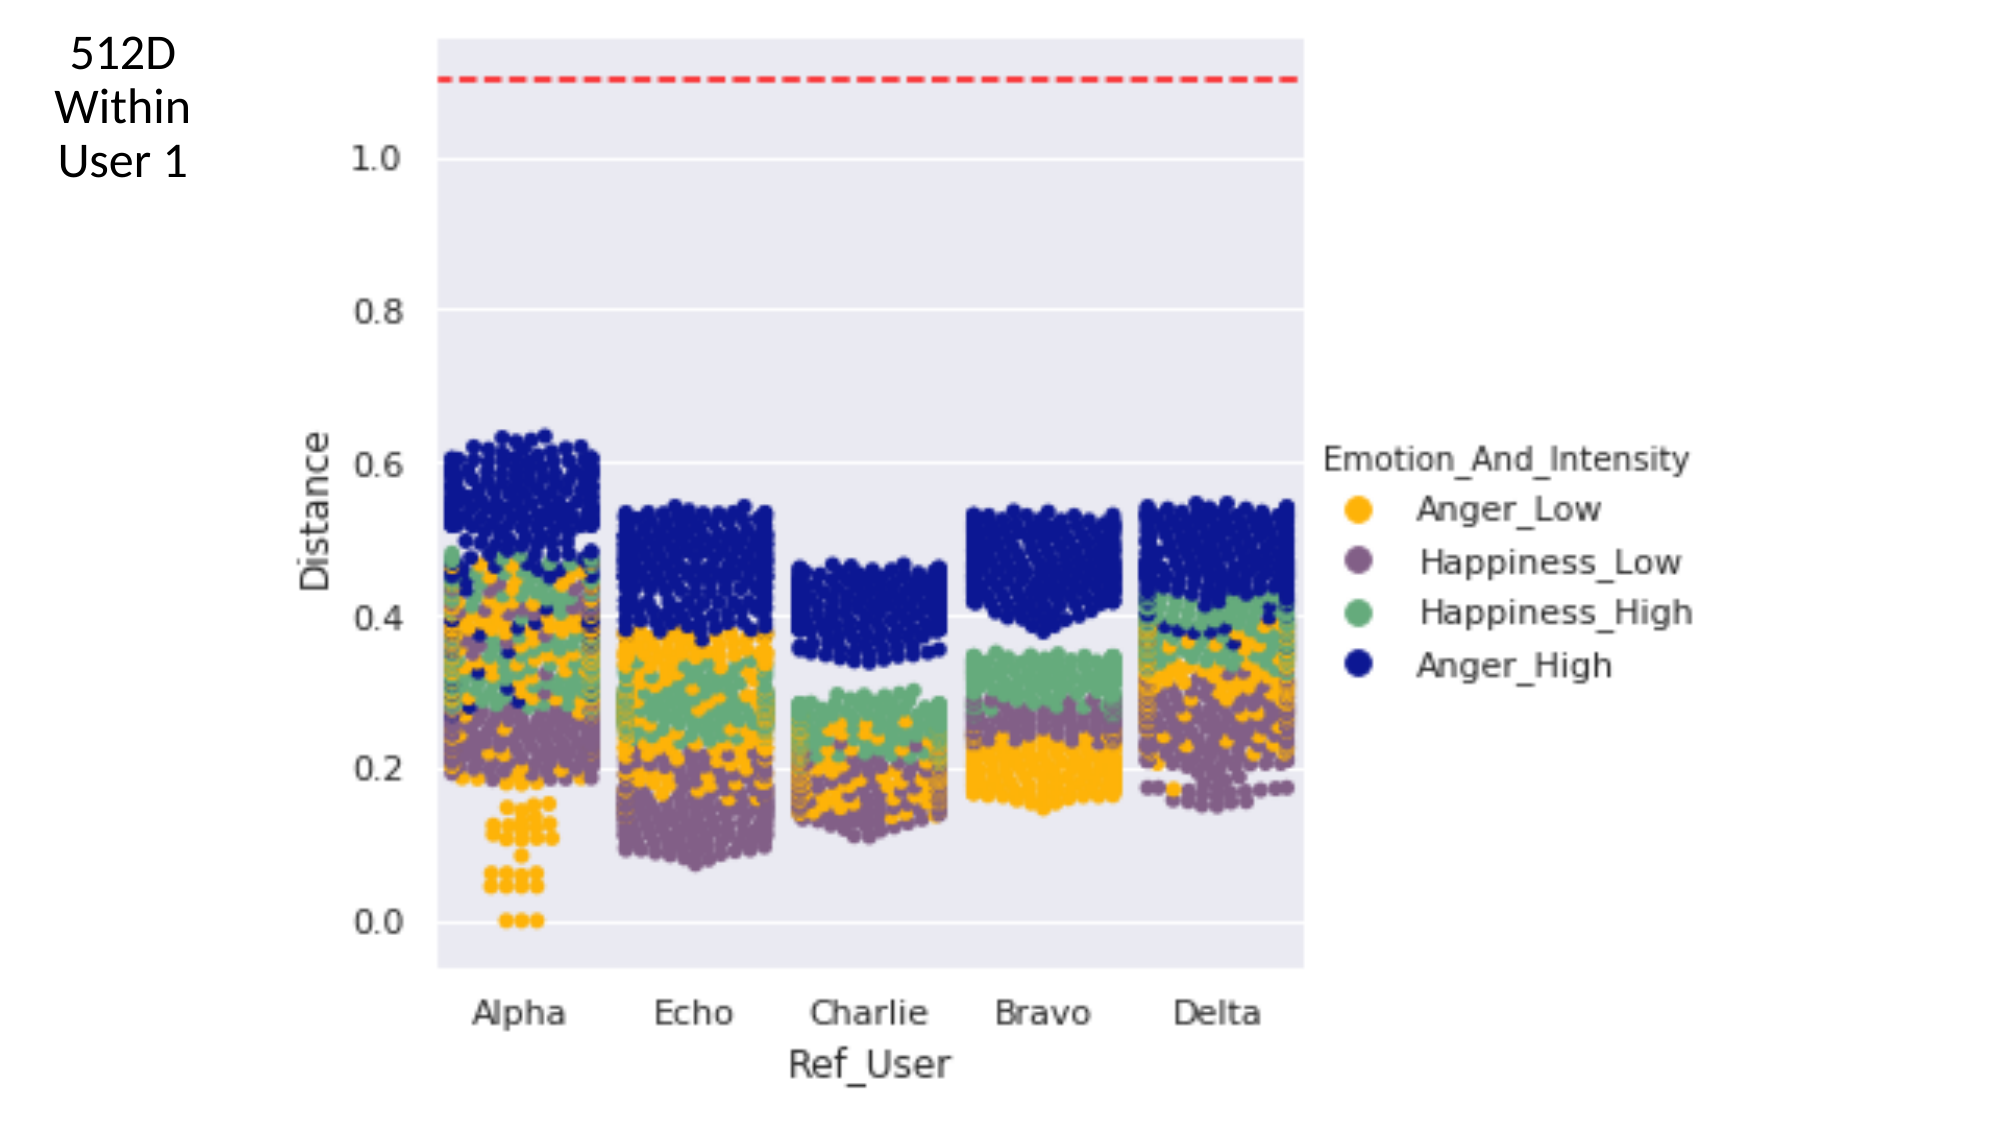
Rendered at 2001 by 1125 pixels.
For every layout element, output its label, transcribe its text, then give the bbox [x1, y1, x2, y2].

picture [276, 18, 1724, 1107]
subtitle 512D Within User 1 [0, 18, 246, 1107]
